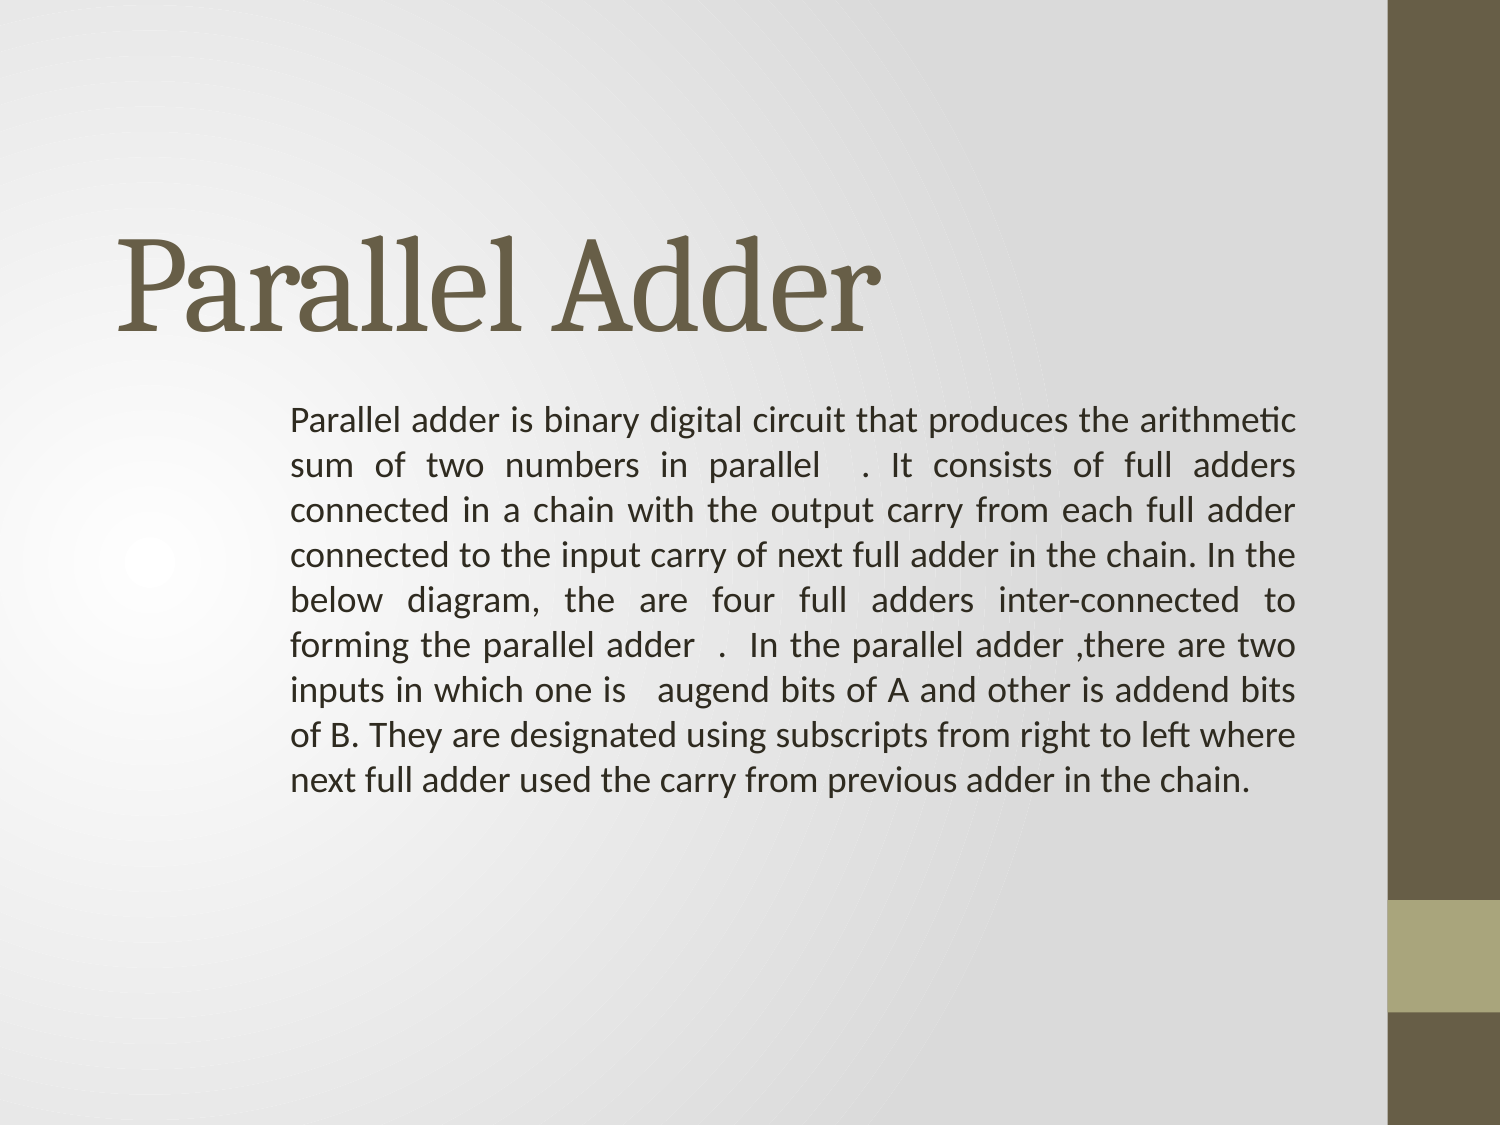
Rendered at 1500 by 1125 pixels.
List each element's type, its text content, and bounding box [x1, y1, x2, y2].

title Parallel Adder [99, 125, 1375, 367]
subtitle Parallel adder is binary digital circuit that produces the arithmetic sum of two numbers in parallel . It consists of full adders connected in a chain with the output carry from each full adder connected to the input carry of next full adder in the chain. In the below diagram, the are four full adders inter-connected to forming the parallel adder . In the parallel adder ,there are two inputs in which one is augend bits of A and other is addend bits of B. They are designated using subscripts from right to left where next full adder used the carry from previous adder in the chain. [275, 387, 1313, 975]
